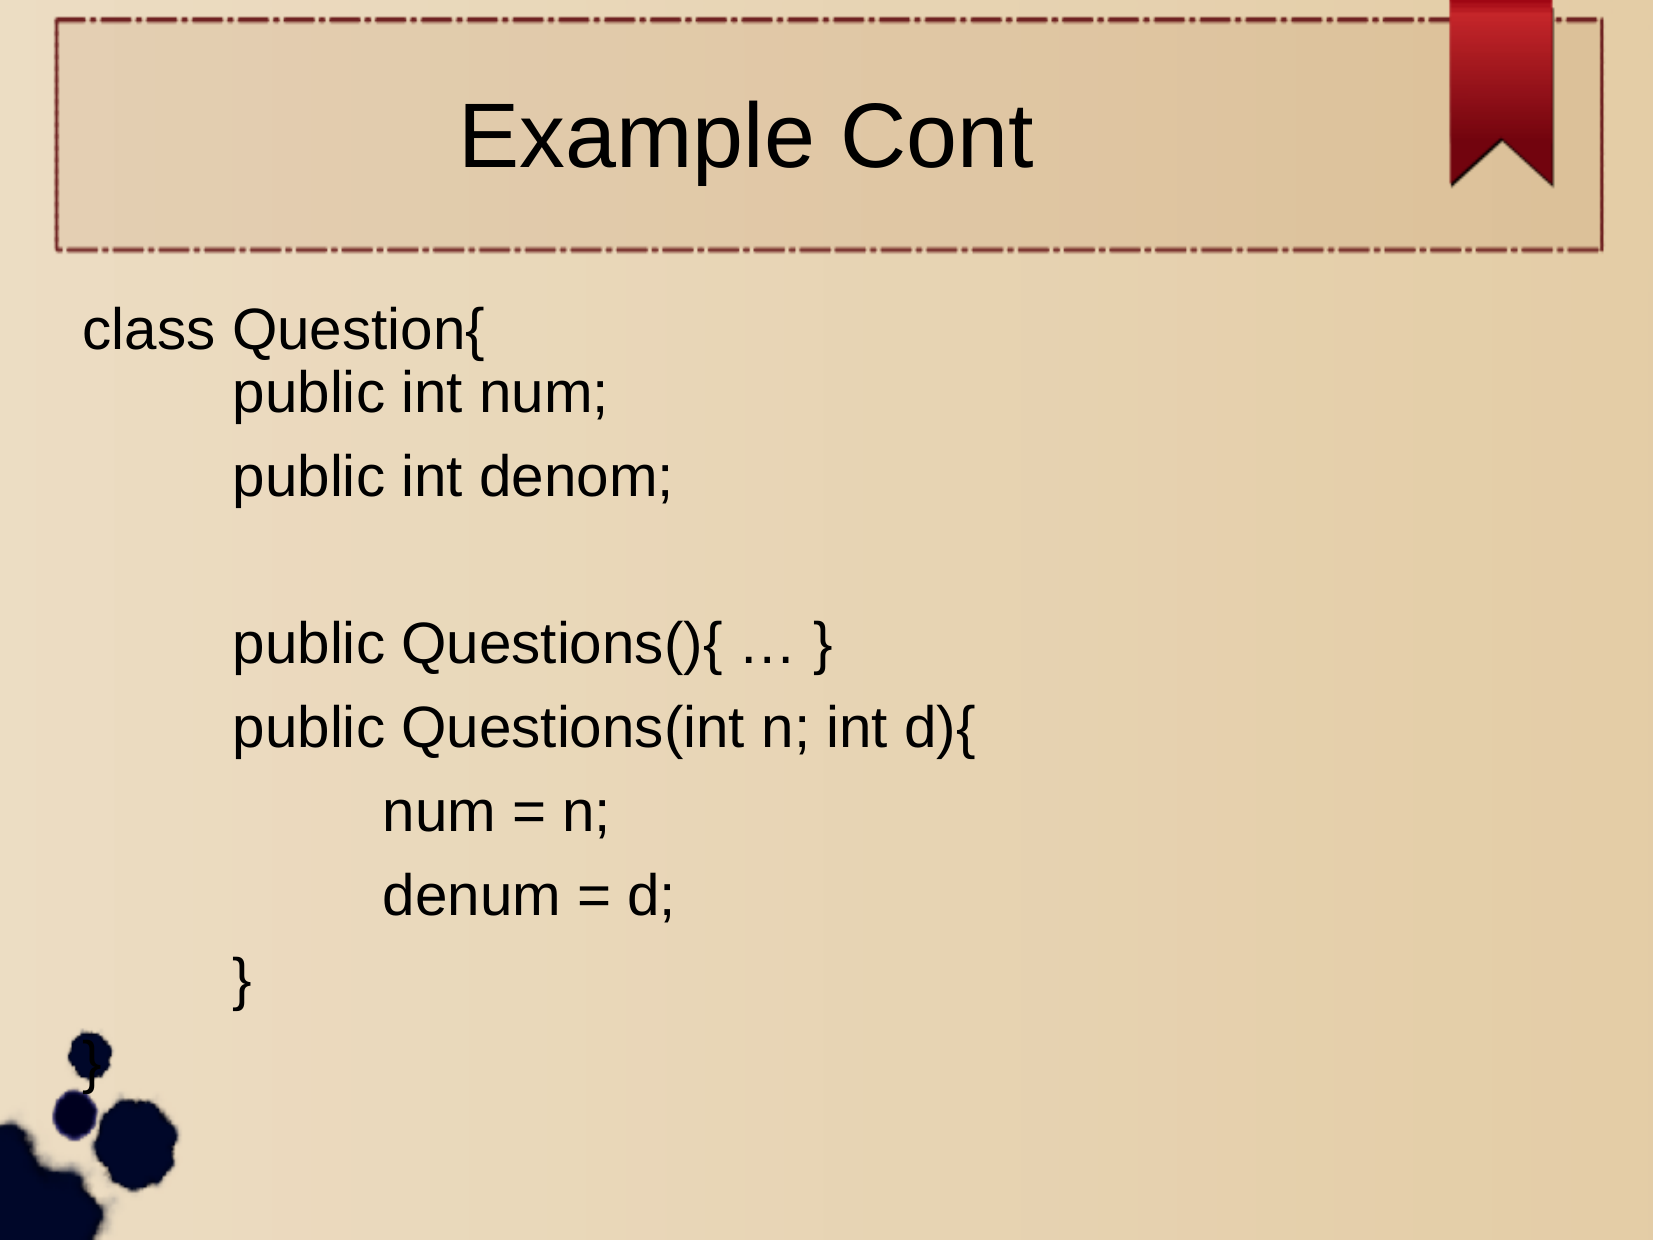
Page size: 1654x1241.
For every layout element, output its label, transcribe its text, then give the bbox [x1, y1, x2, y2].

title Example Cont [82, 47, 1411, 229]
picture [0, 0, 1653, 1240]
list class Question{ public int num; public int denom; public Questions(){ … } public Questions(int n; int d){ num = n; denum = d; } } [82, 299, 1571, 1111]
